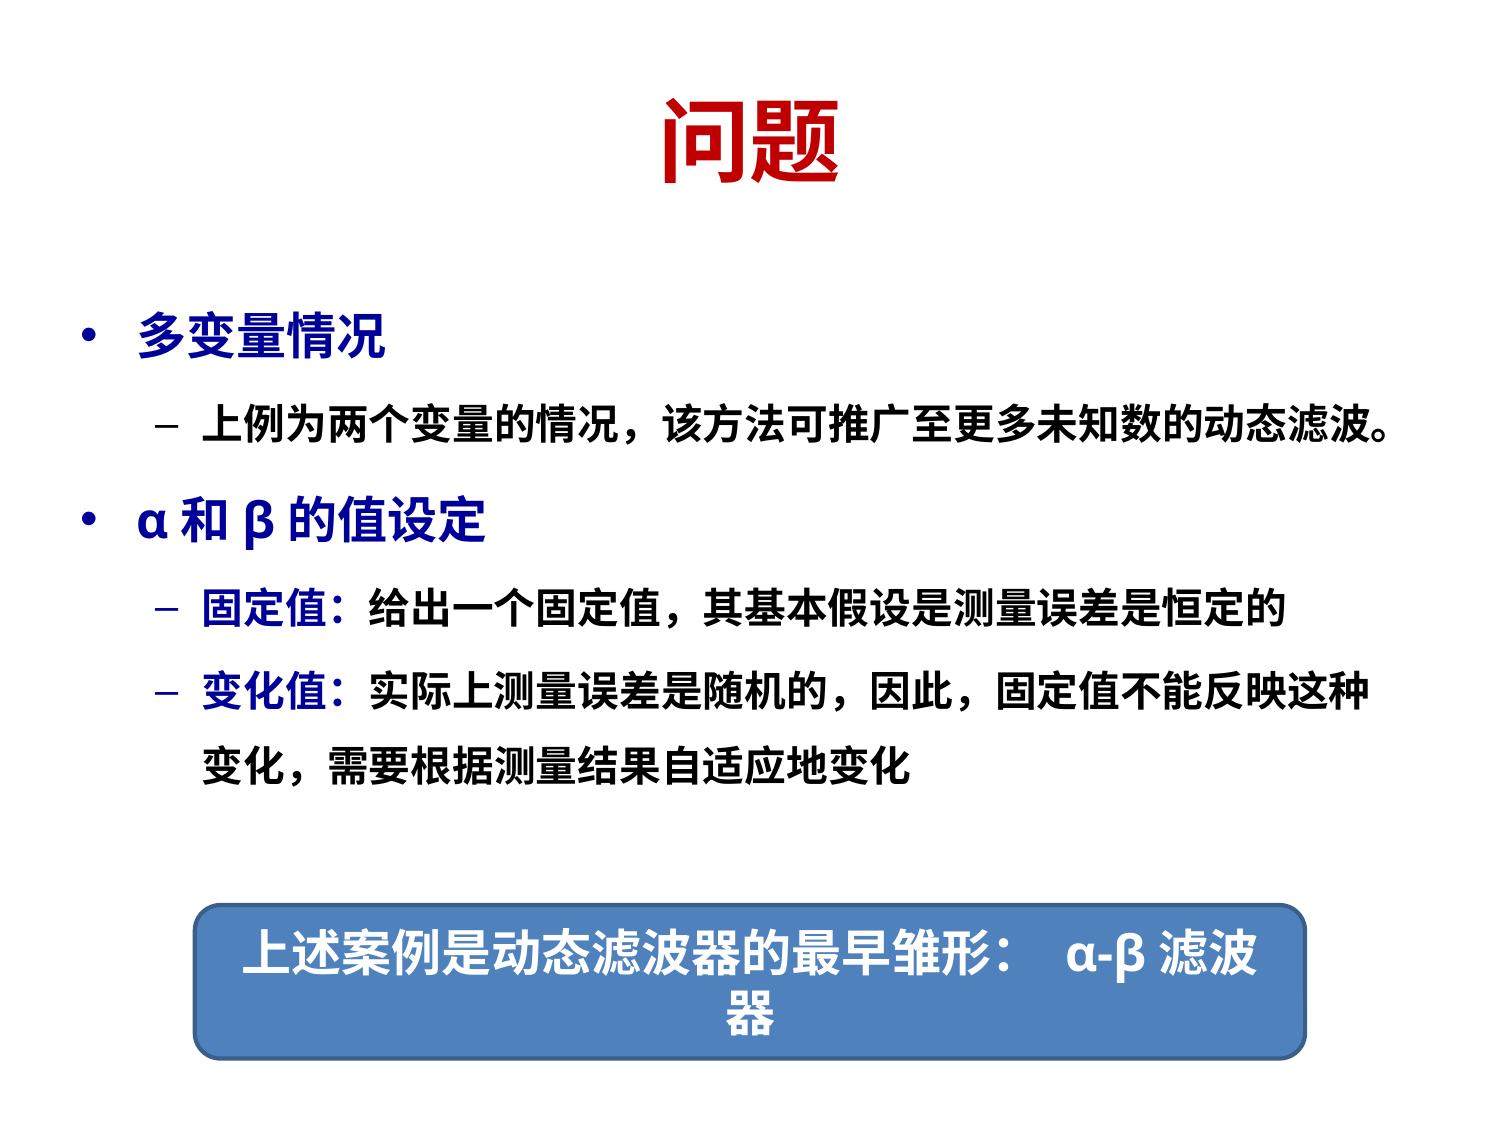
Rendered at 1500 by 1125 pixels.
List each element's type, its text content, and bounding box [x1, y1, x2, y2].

title 问题 [75, 45, 1425, 233]
text_box 上述案例是动态滤波器的最早雏形： α-β滤波器 [192, 902, 1308, 1061]
list 多变量情况 上例为两个变量的情况，该方法可推广至更多未知数的动态滤波。 α和β的值设定 固定值：给出一个固定值，其基本假设是测量误差是恒定的 变化值：实际上测量误差是随机的，因此，固定值不能反映这种变化，需要根据测量结果自适应地变化 [64, 267, 1415, 1010]
